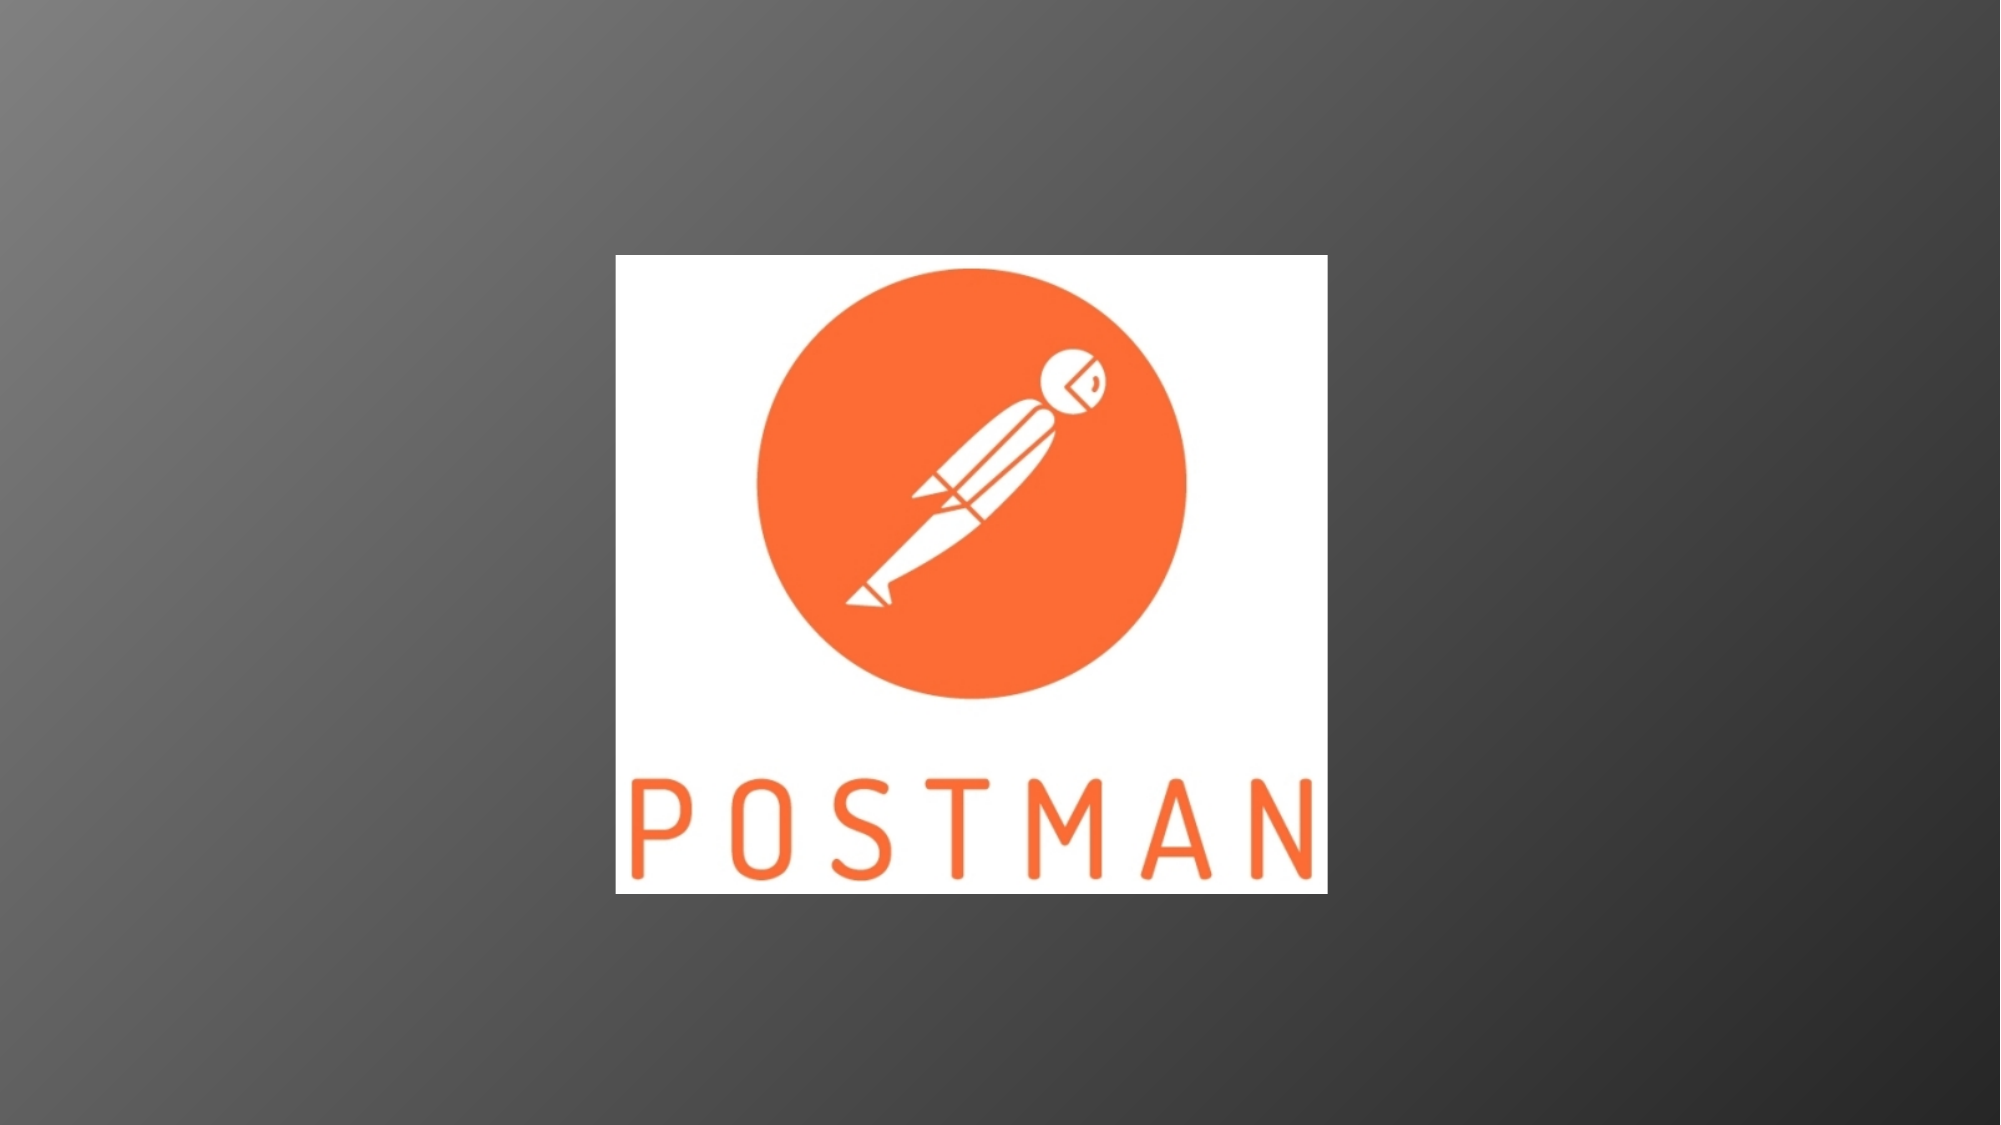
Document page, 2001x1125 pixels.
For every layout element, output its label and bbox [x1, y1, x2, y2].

picture [615, 255, 1328, 894]
